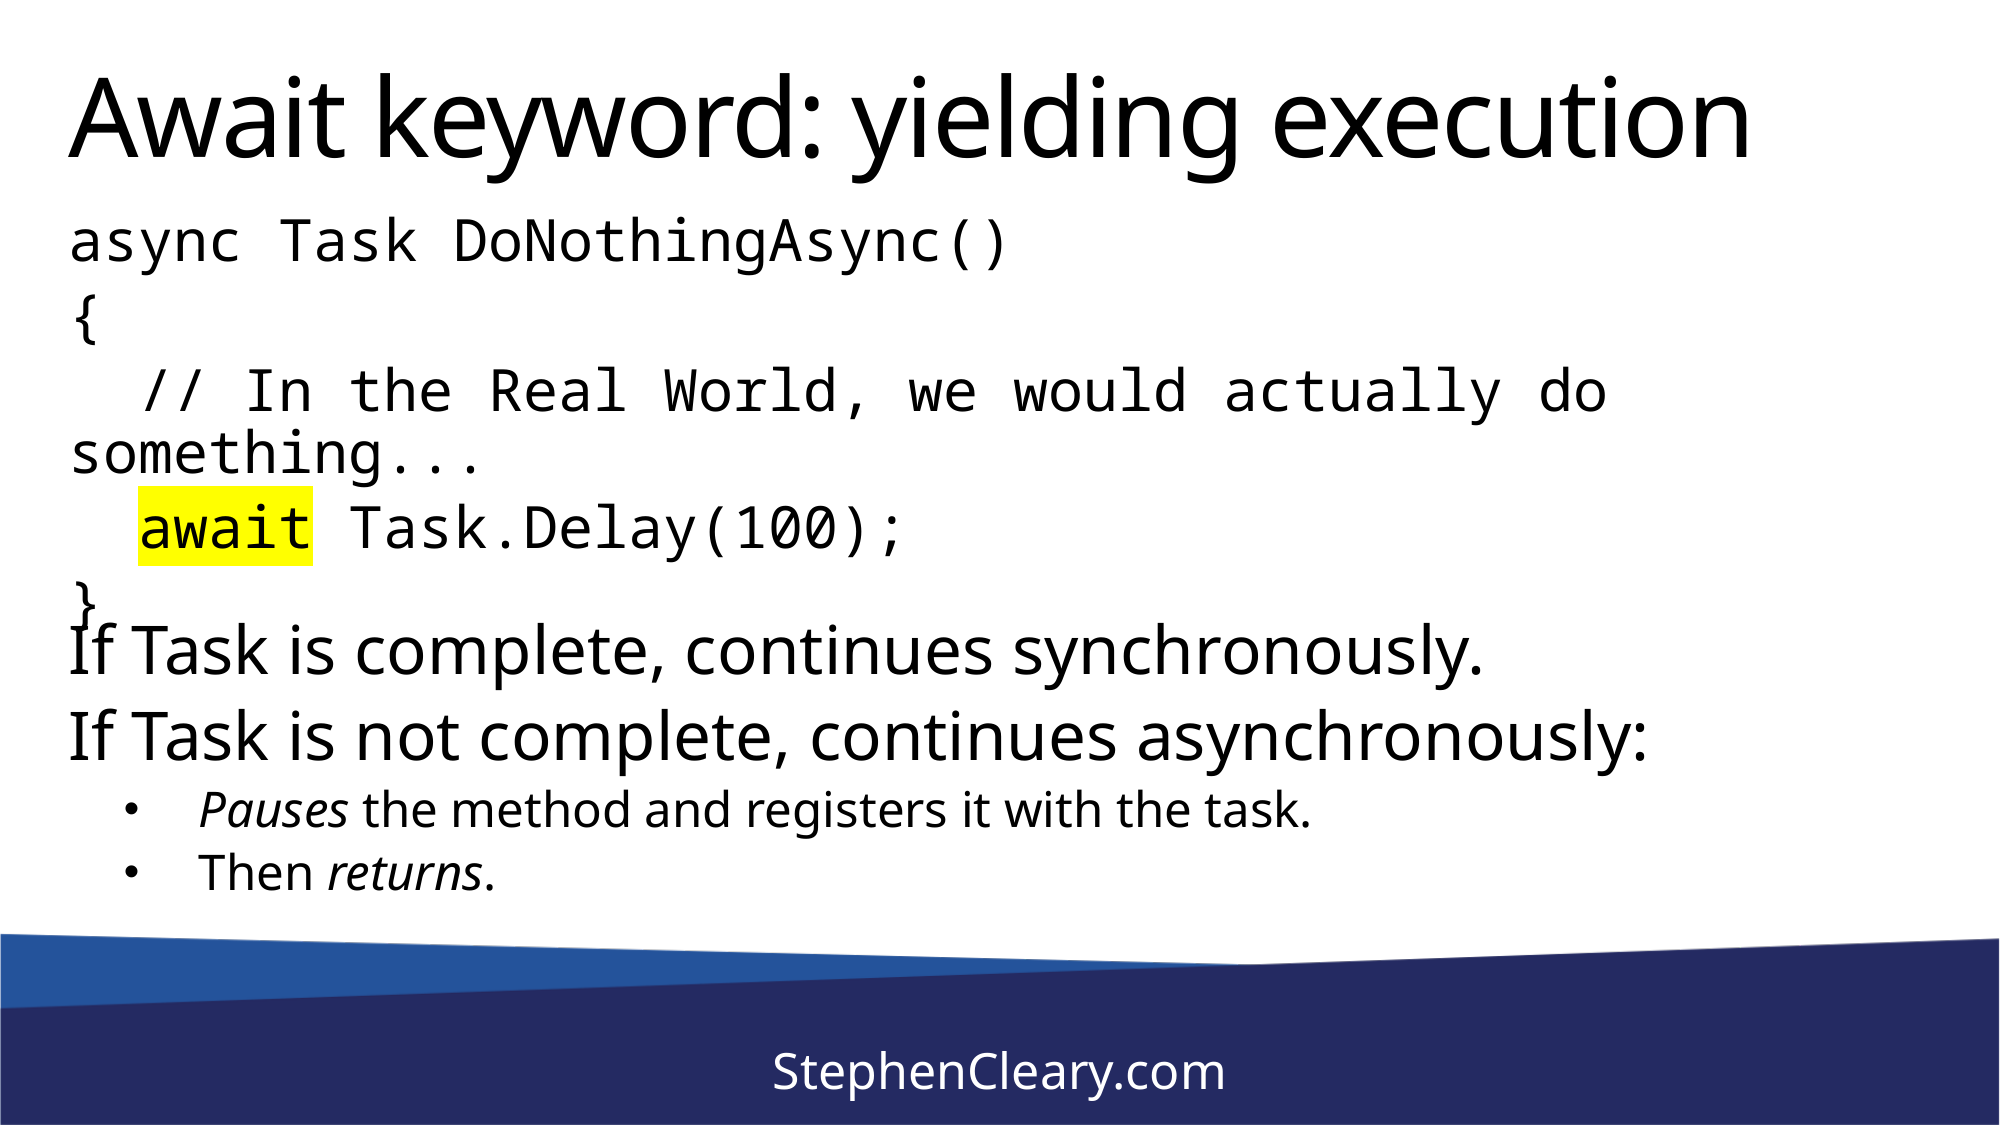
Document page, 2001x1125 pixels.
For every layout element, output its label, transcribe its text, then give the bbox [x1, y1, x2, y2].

text_box If Task is complete, continues synchronously. If Task is not complete, continues asynchronously: Pauses the method and registers it with the task. Then returns. [44, 601, 1956, 916]
list async Task DoNothingAsync() { // In the Real World, we would actually do something... await Task.Delay(100); } [44, 196, 1956, 601]
title Await keyword: yielding execution [44, 47, 1957, 196]
picture [0, 0, 2000, 1125]
